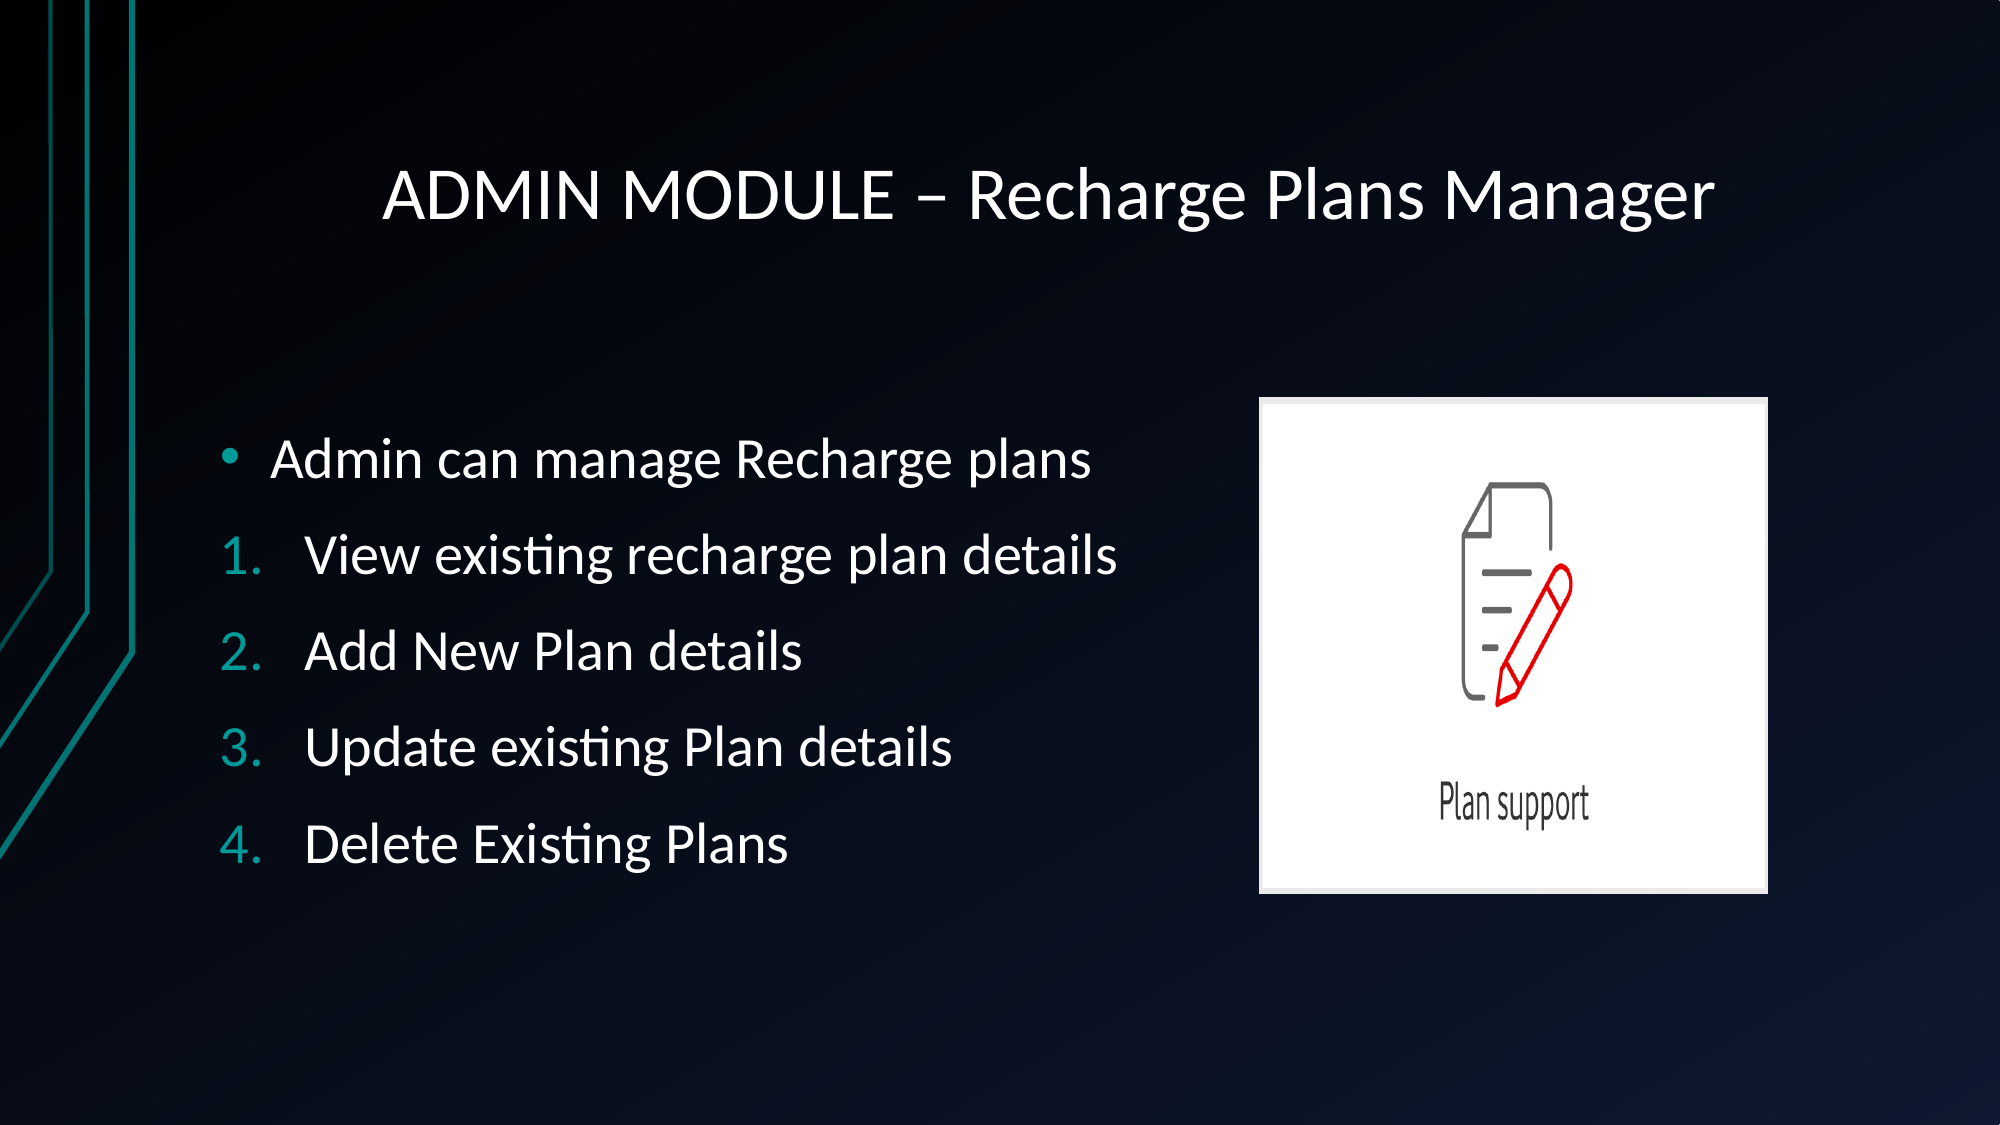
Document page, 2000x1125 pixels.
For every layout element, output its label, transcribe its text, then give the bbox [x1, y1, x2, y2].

picture [1259, 396, 1768, 894]
list Admin can manage Recharge plans View existing recharge plan details Add New Plan details Update existing Plan details Delete Existing Plans [199, 314, 1900, 1012]
title ADMIN MODULE – Recharge Plans Manager [199, 45, 1900, 246]
